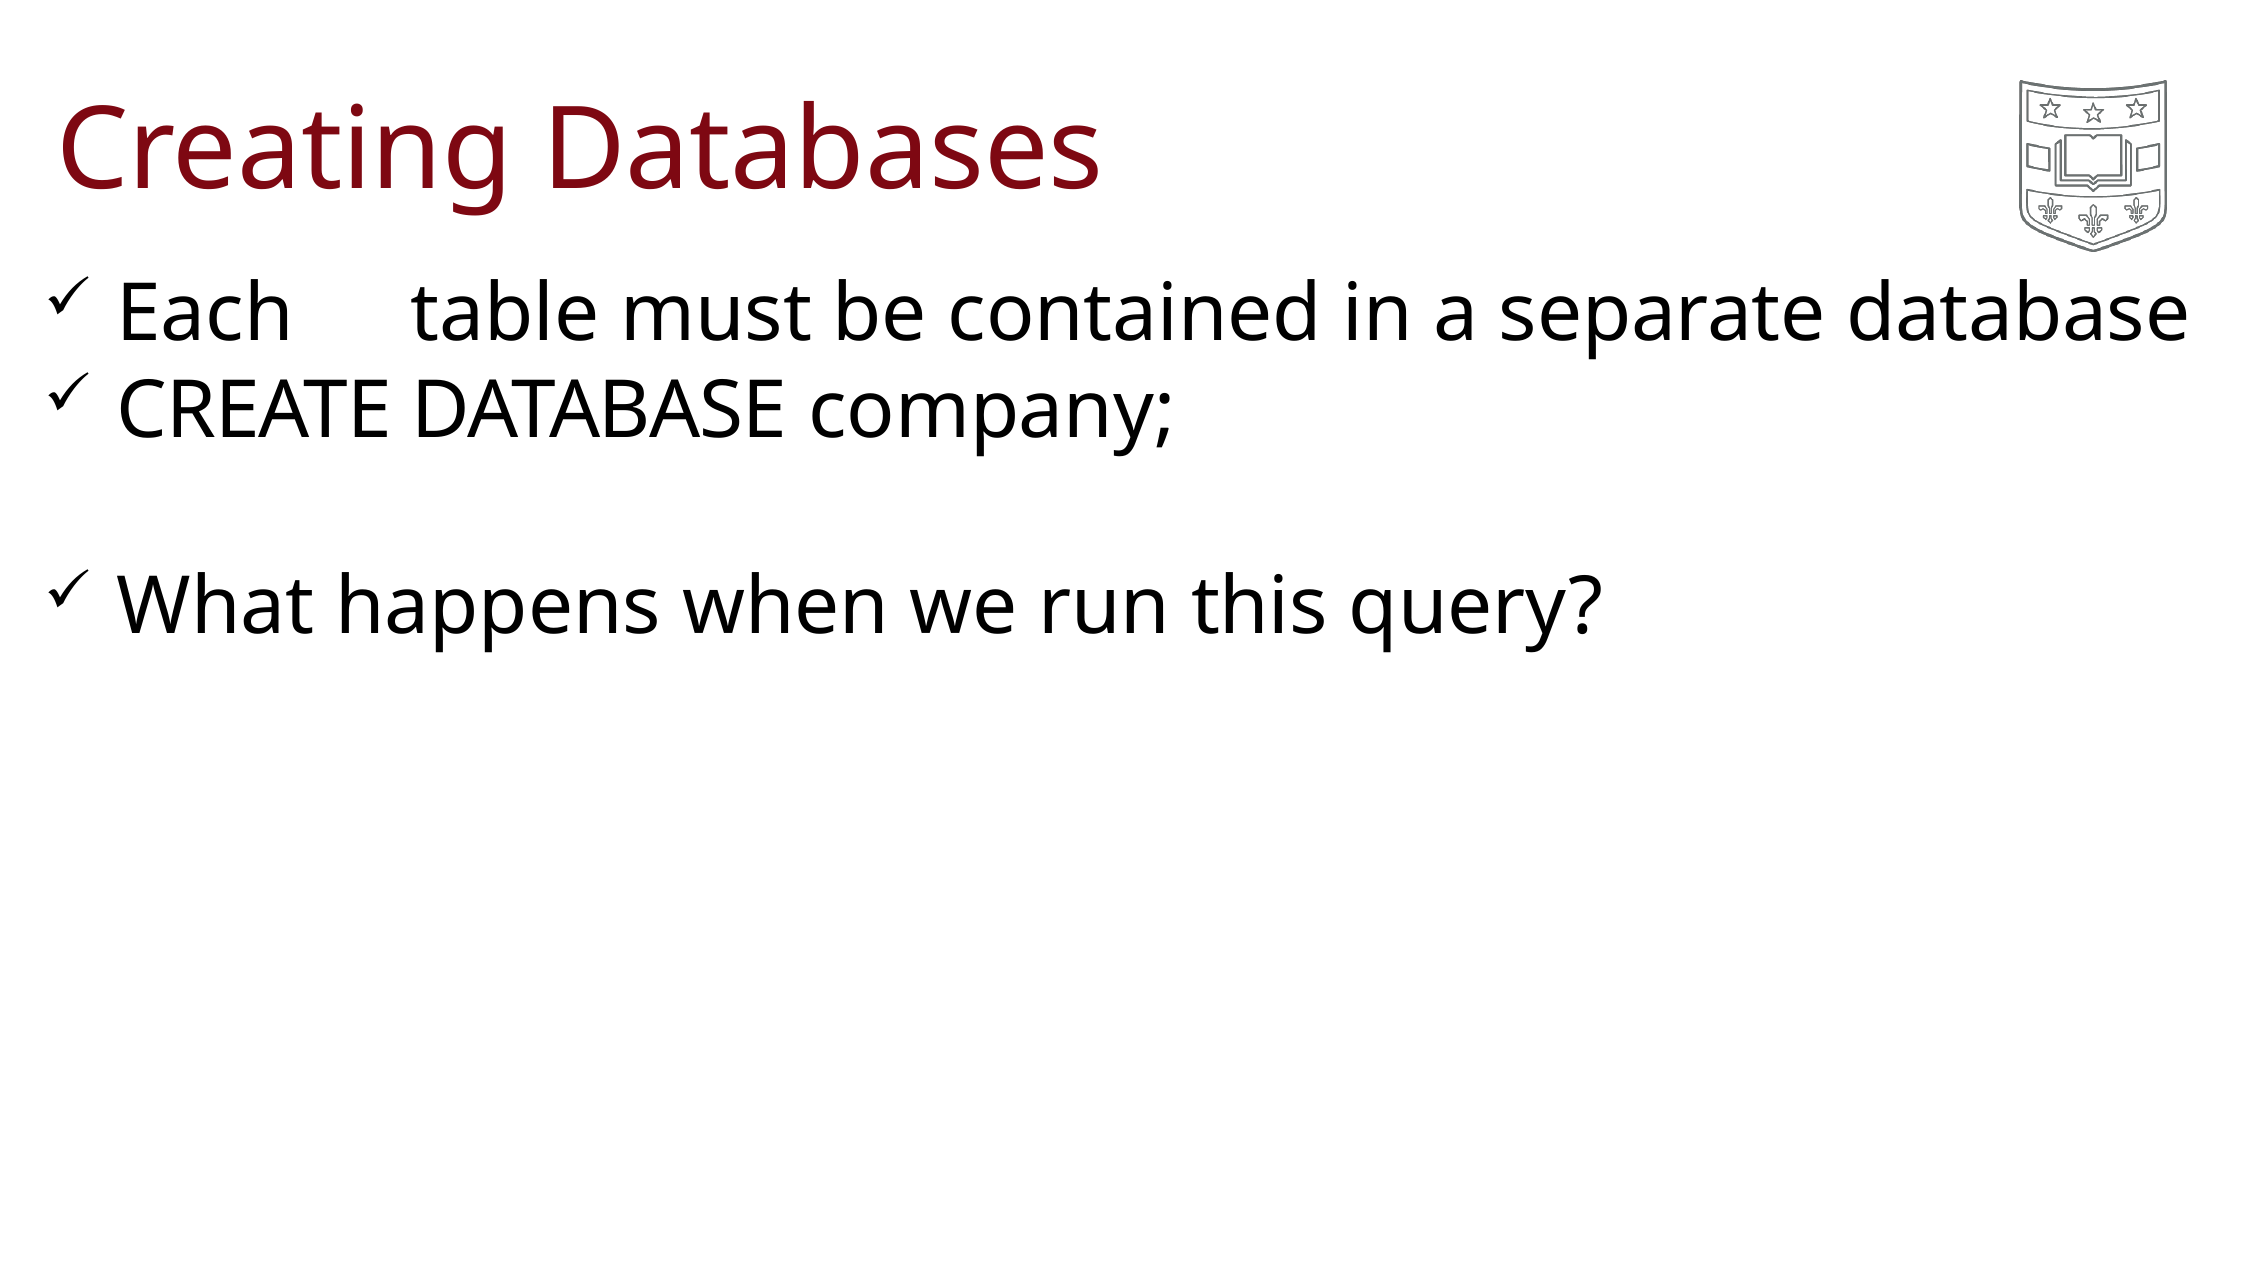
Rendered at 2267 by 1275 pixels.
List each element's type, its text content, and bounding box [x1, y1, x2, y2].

picture [2019, 80, 2167, 252]
text_box Each table must be contained in a separate database CREATE DATABASE company; What happens when we run this query? [41, 258, 2259, 650]
title Creating Databases [54, 71, 1184, 258]
